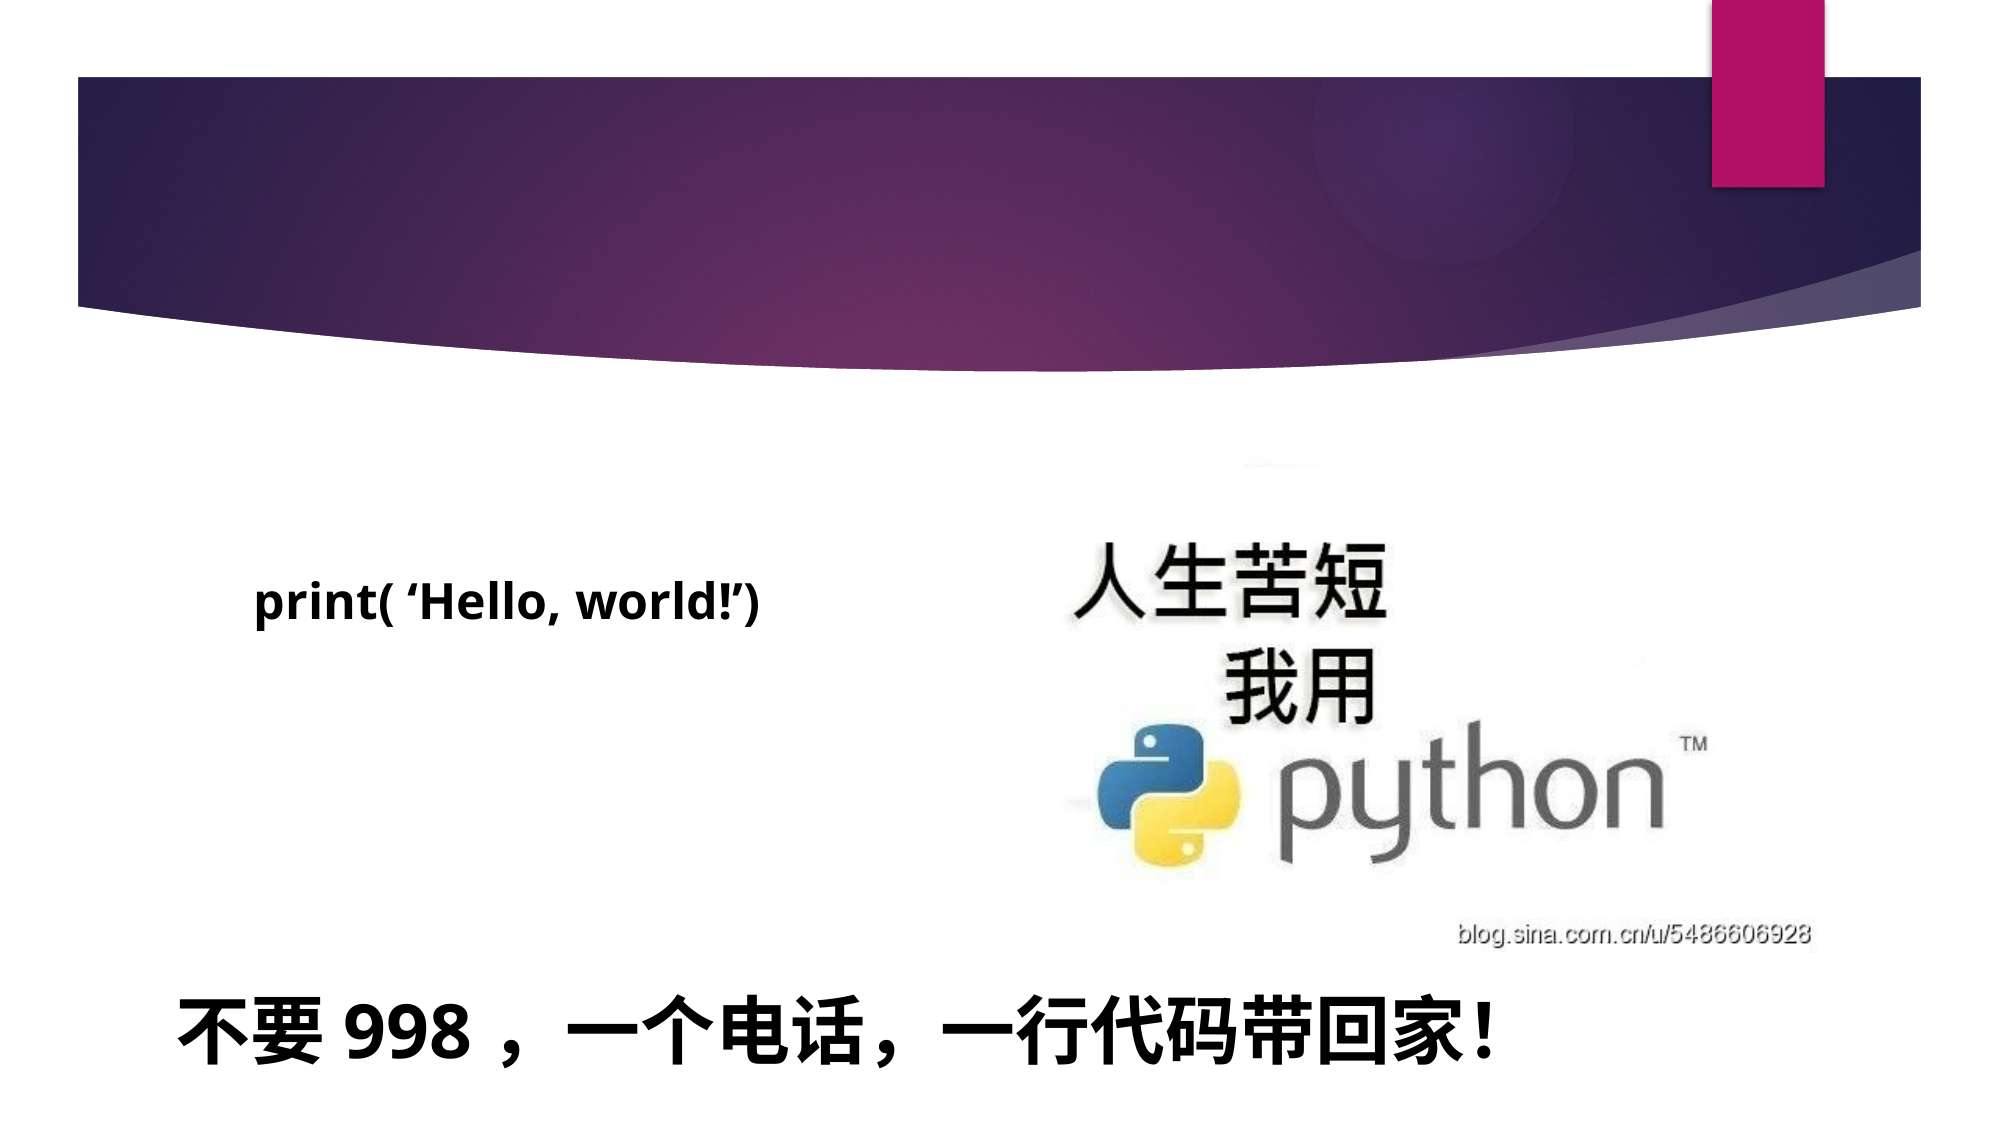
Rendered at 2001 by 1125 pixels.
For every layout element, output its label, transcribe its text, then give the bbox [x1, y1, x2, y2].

text_box 不要998，一个电话，一行代码带回家！ [160, 976, 1556, 1081]
text_box print( ‘Hello, world!’) [239, 562, 776, 638]
picture [1019, 455, 1817, 953]
